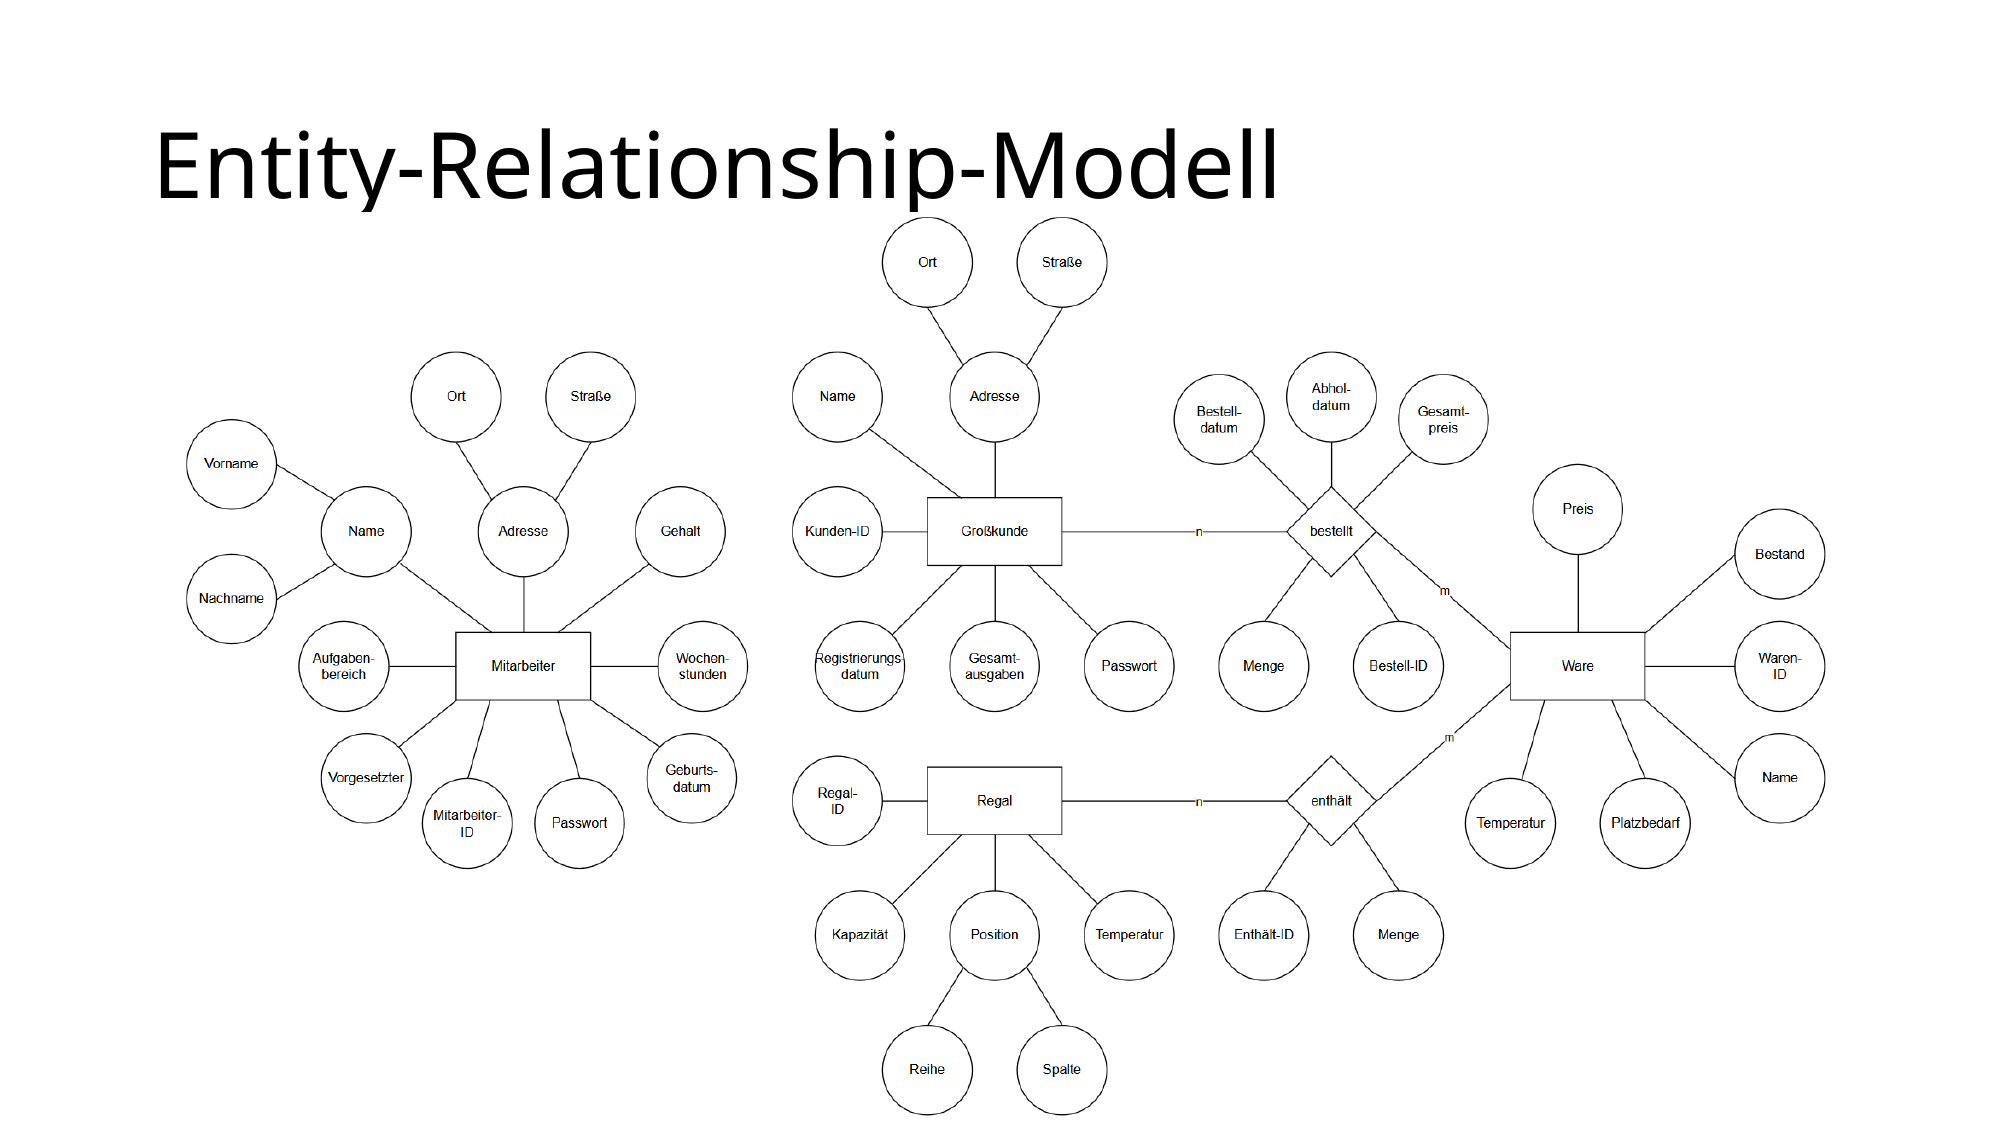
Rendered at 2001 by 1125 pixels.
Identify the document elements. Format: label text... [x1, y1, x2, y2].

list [163, 211, 1837, 1125]
title Entity-Relationship-Modell [137, 59, 1863, 278]
